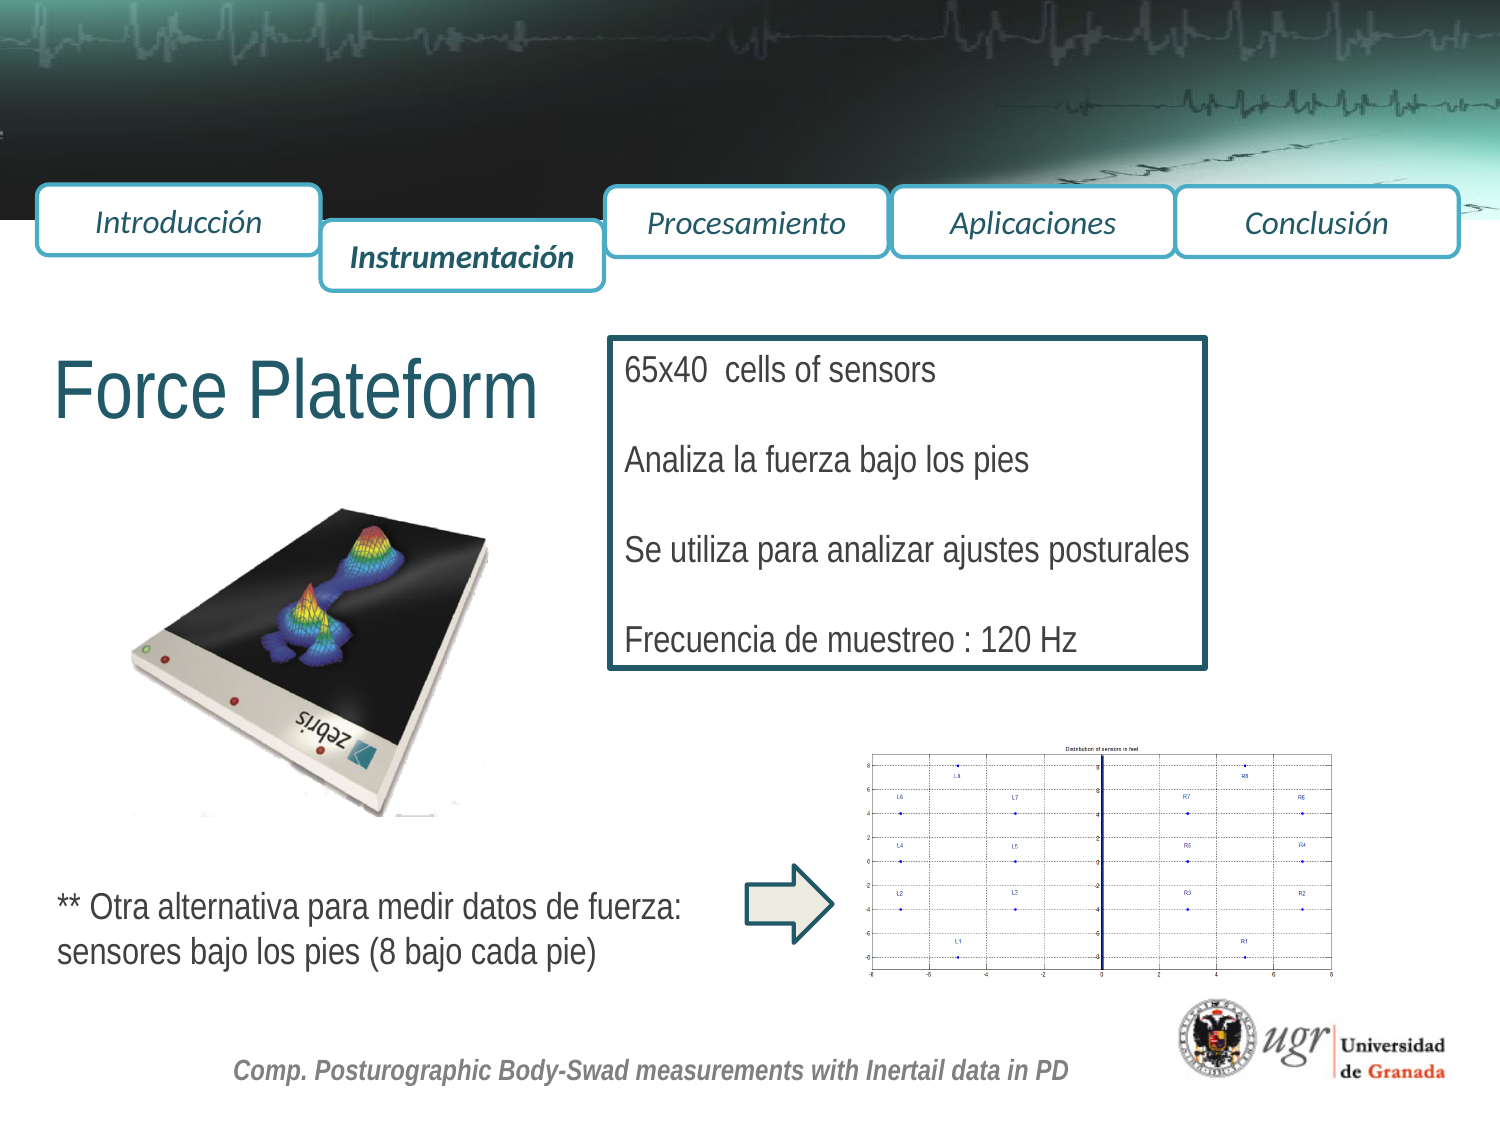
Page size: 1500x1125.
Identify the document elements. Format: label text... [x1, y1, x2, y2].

text_box Procesamiento [602, 228, 890, 260]
picture [856, 744, 1341, 985]
picture [0, 0, 1500, 221]
text_box Comp. Posturographic Body-Swad measurements with Inertail data in PD [218, 1044, 1093, 1094]
text_box [744, 863, 835, 945]
text_box Force Plateform [38, 338, 606, 433]
text_box 65x40 cells of sensors Analiza la fuerza bajo los pies Se utiliza para analizar ajustes posturales Frecuencia de muestreo : 120 Hz [609, 338, 1205, 668]
text_box ** Otra alternativa para medir datos de fuerza: sensores bajo los pies (8 bajo cada pie) [42, 874, 706, 980]
picture [129, 467, 494, 817]
picture [1171, 990, 1462, 1098]
text_box Aplicaciones [889, 228, 1175, 260]
text_box Introducción [34, 228, 318, 258]
text_box Conclusión [1173, 228, 1461, 260]
text_box Instrumentación [318, 228, 607, 293]
